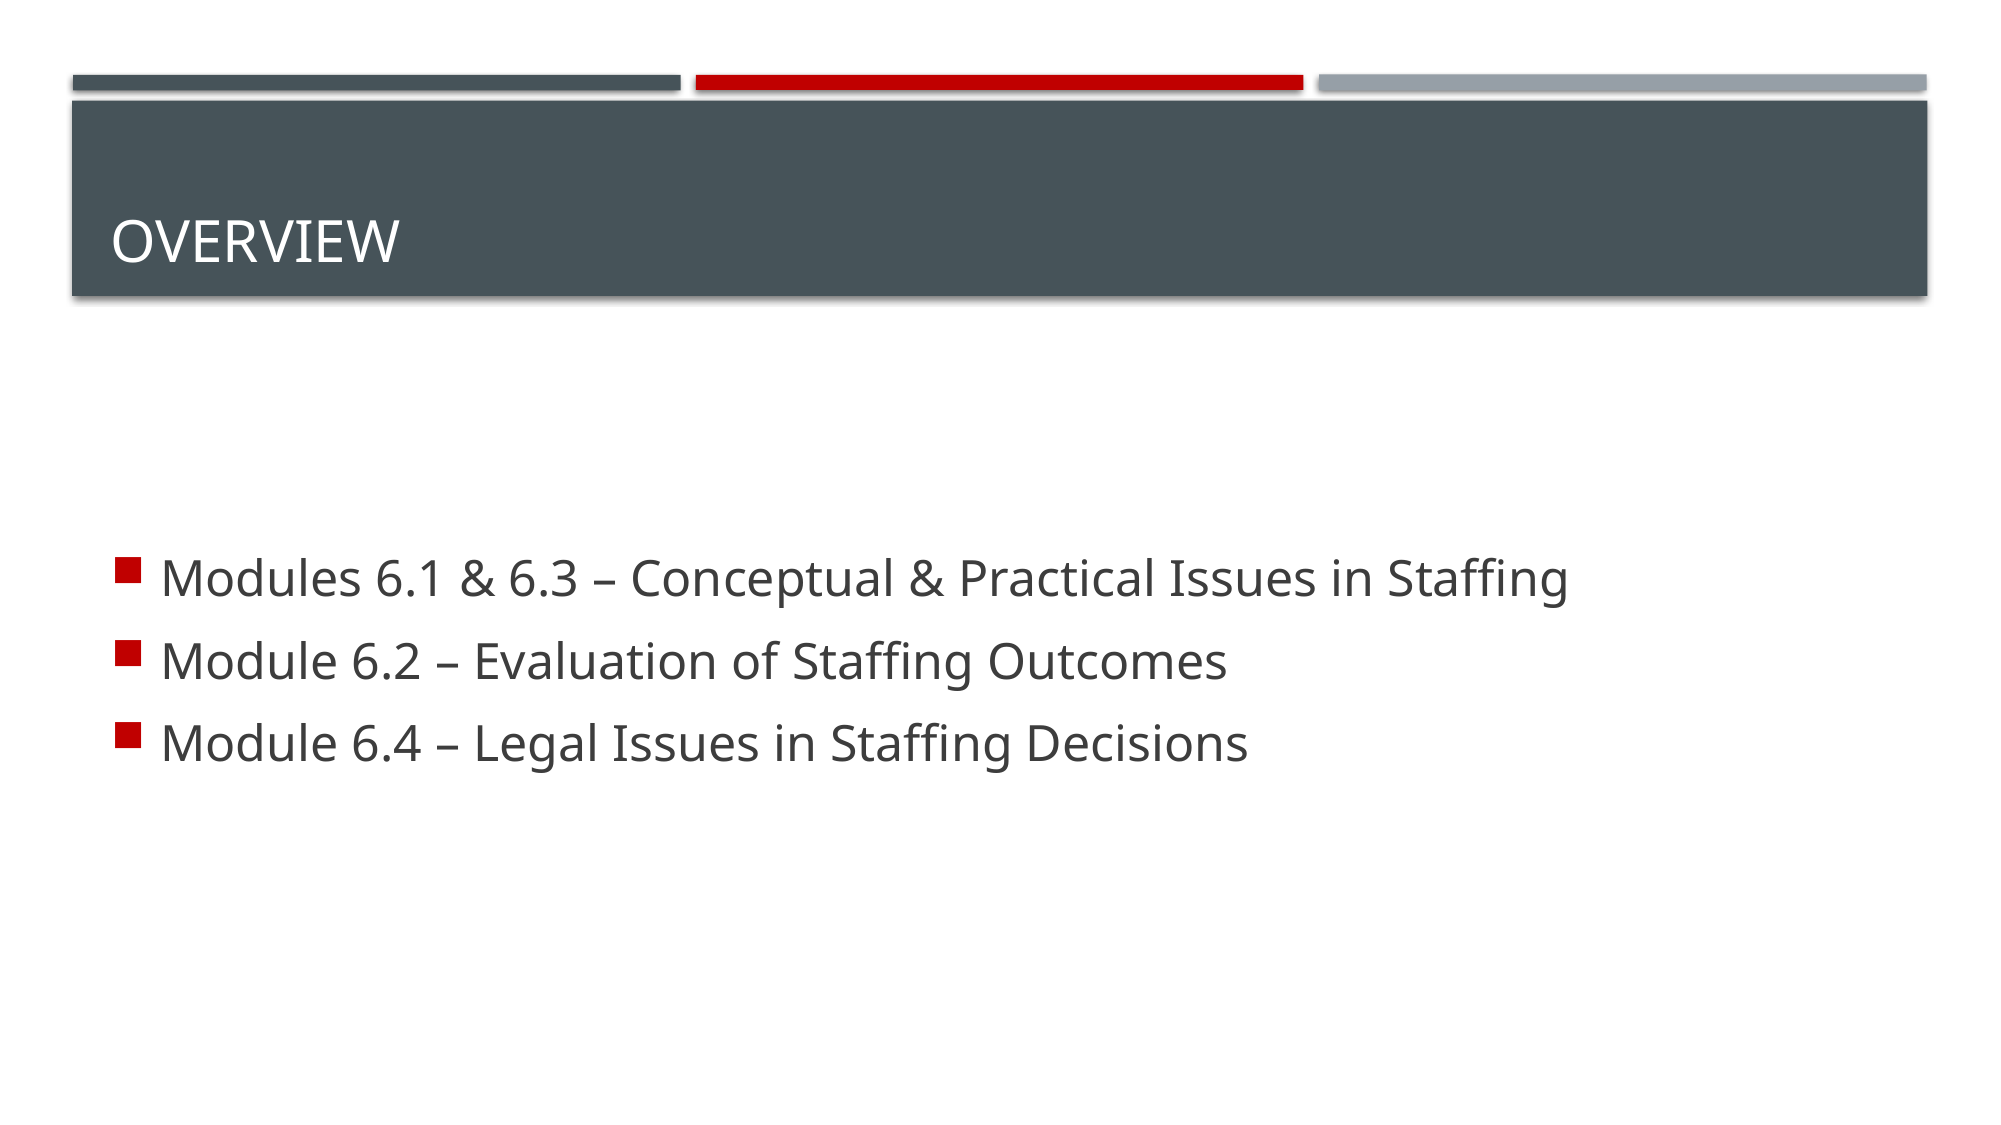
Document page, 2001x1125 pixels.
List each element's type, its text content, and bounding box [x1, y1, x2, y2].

list Modules 6.1 & 6.3 – Conceptual & Practical Issues in Staffing Module 6.2 – Evaluation of Staffing Outcomes Module 6.4 – Legal Issues in Staffing Decisions [95, 357, 1905, 962]
title Overview [95, 115, 1905, 282]
